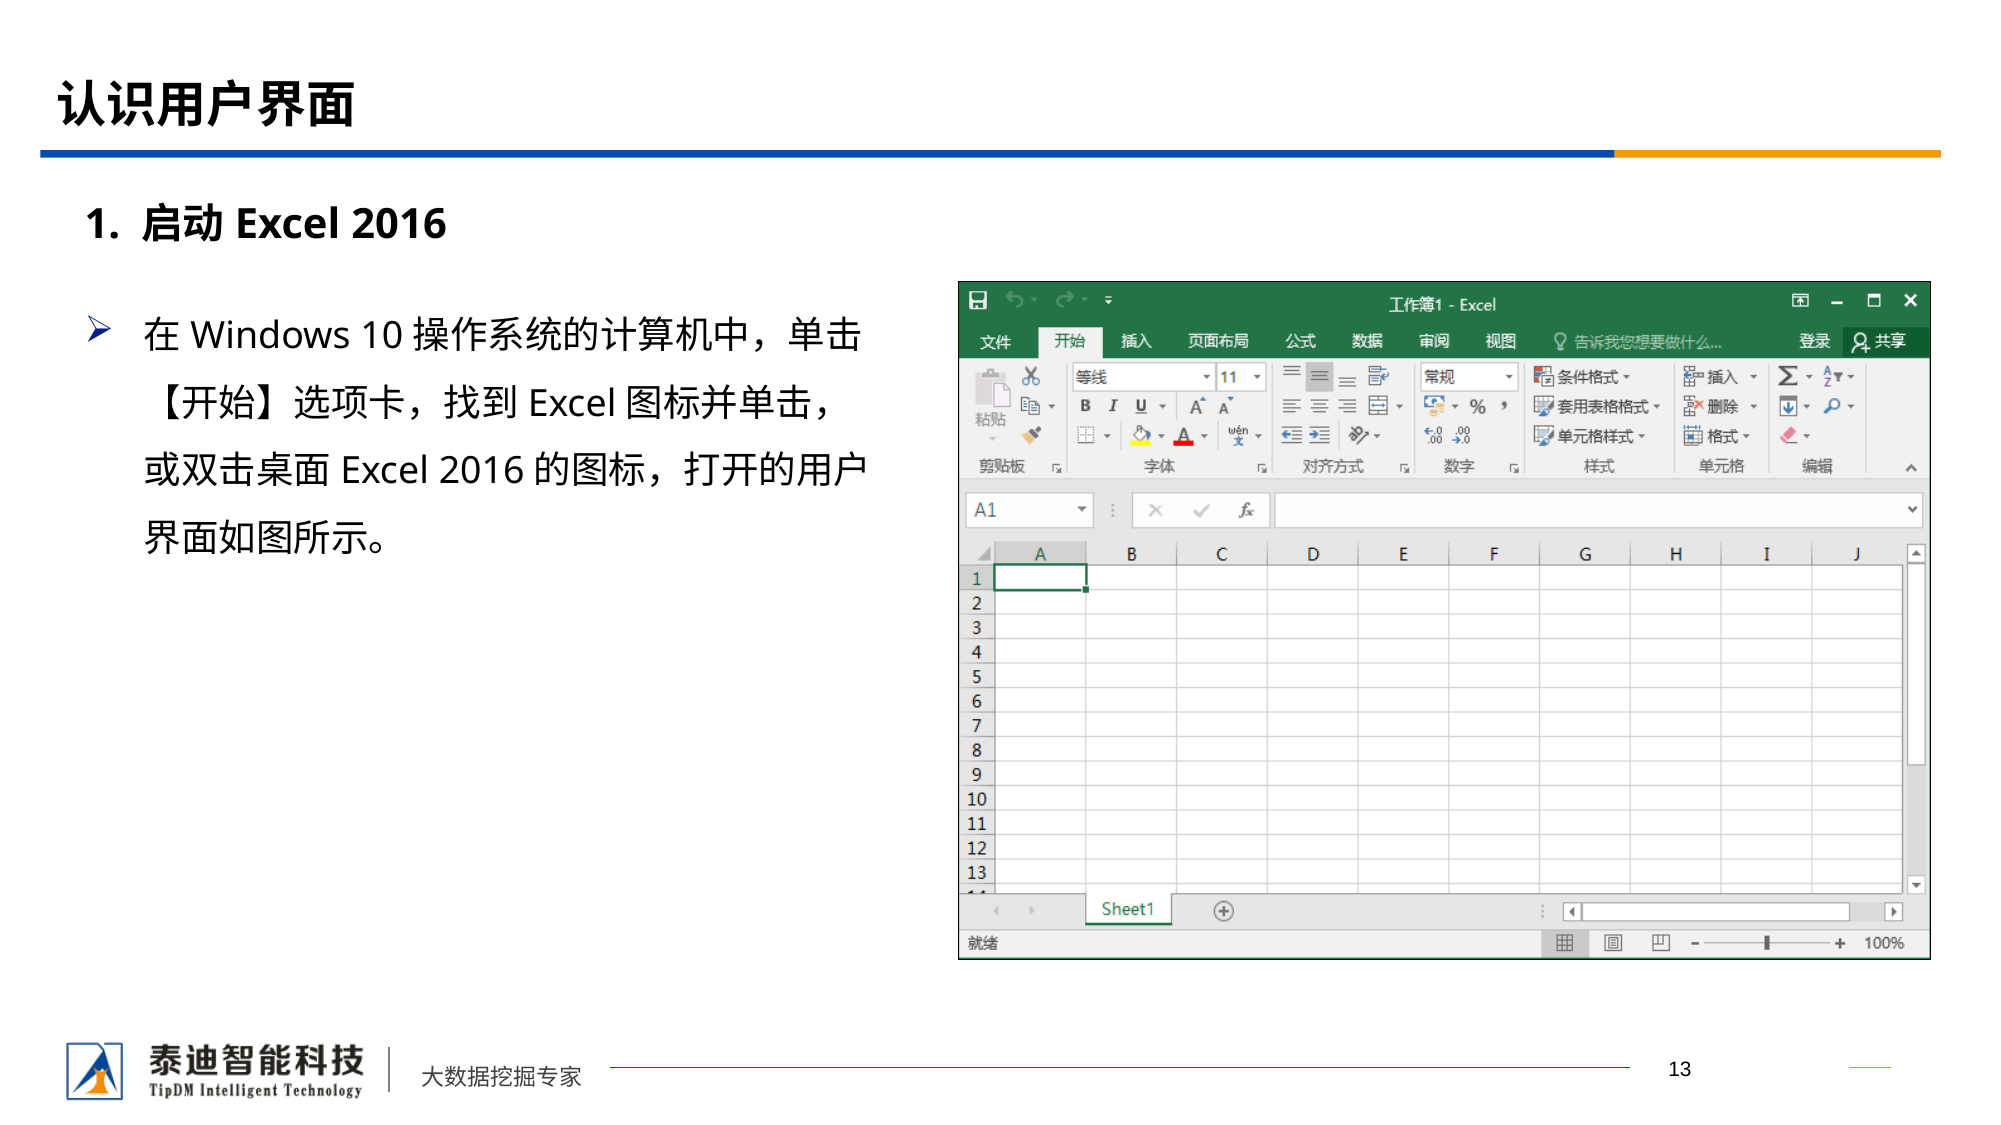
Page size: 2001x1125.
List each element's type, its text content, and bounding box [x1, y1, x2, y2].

title 认识用户界面 [41, 58, 1842, 146]
list 1. 启动Excel 2016 [69, 186, 1892, 257]
picture [62, 1028, 368, 1107]
picture [958, 280, 1931, 960]
list 在Windows 10操作系统的计算机中，单击【开始】选项卡，找到Excel图标并单击，或双击桌面Excel 2016的图标，打开的用户界面如图所示。 [69, 281, 894, 993]
